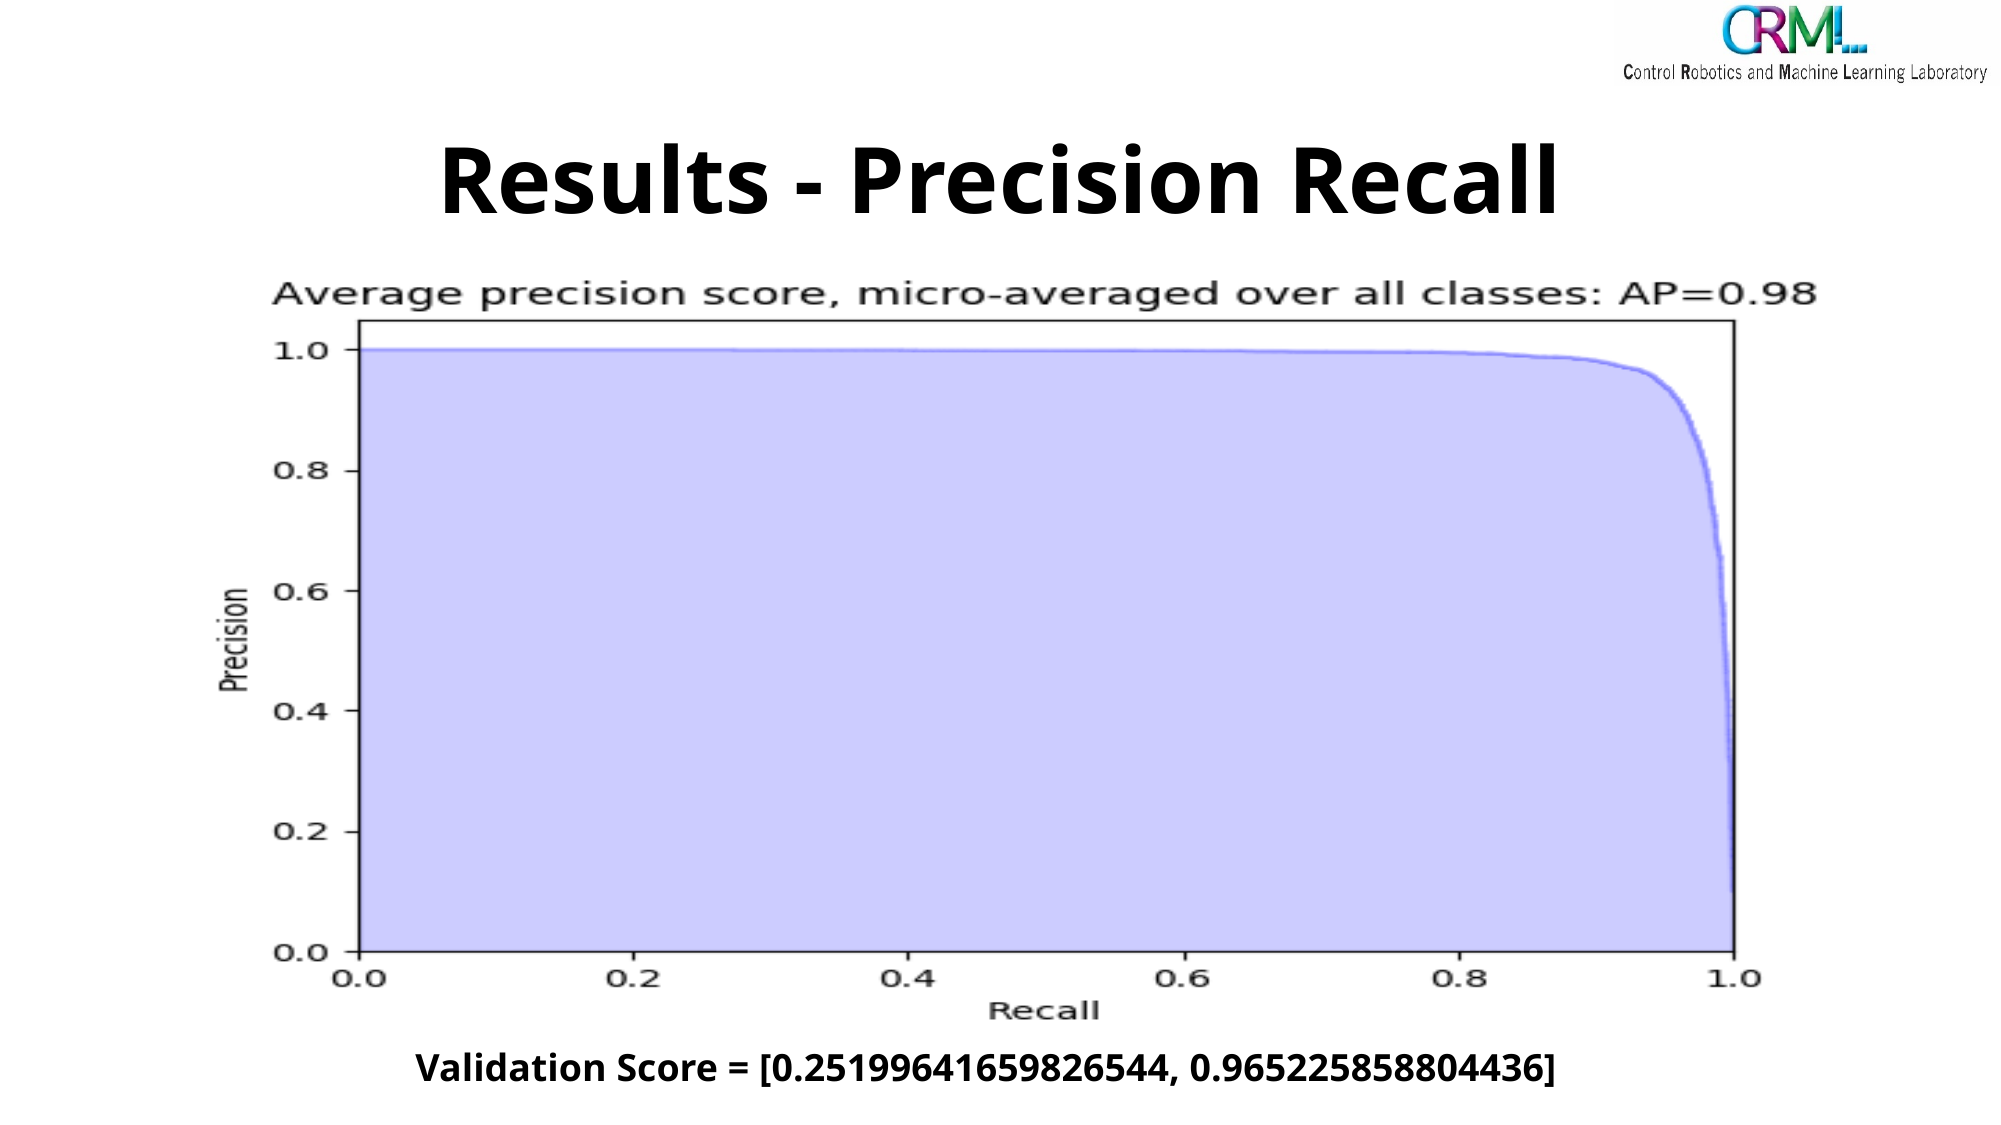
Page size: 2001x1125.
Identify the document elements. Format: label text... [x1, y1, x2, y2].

picture [1614, 0, 2000, 86]
list Validation Score = [0.25199641659826544, 0.965225858804436] [309, 1042, 1739, 1113]
title Results - Precision Recall [137, 75, 1863, 221]
picture [137, 221, 1911, 1042]
